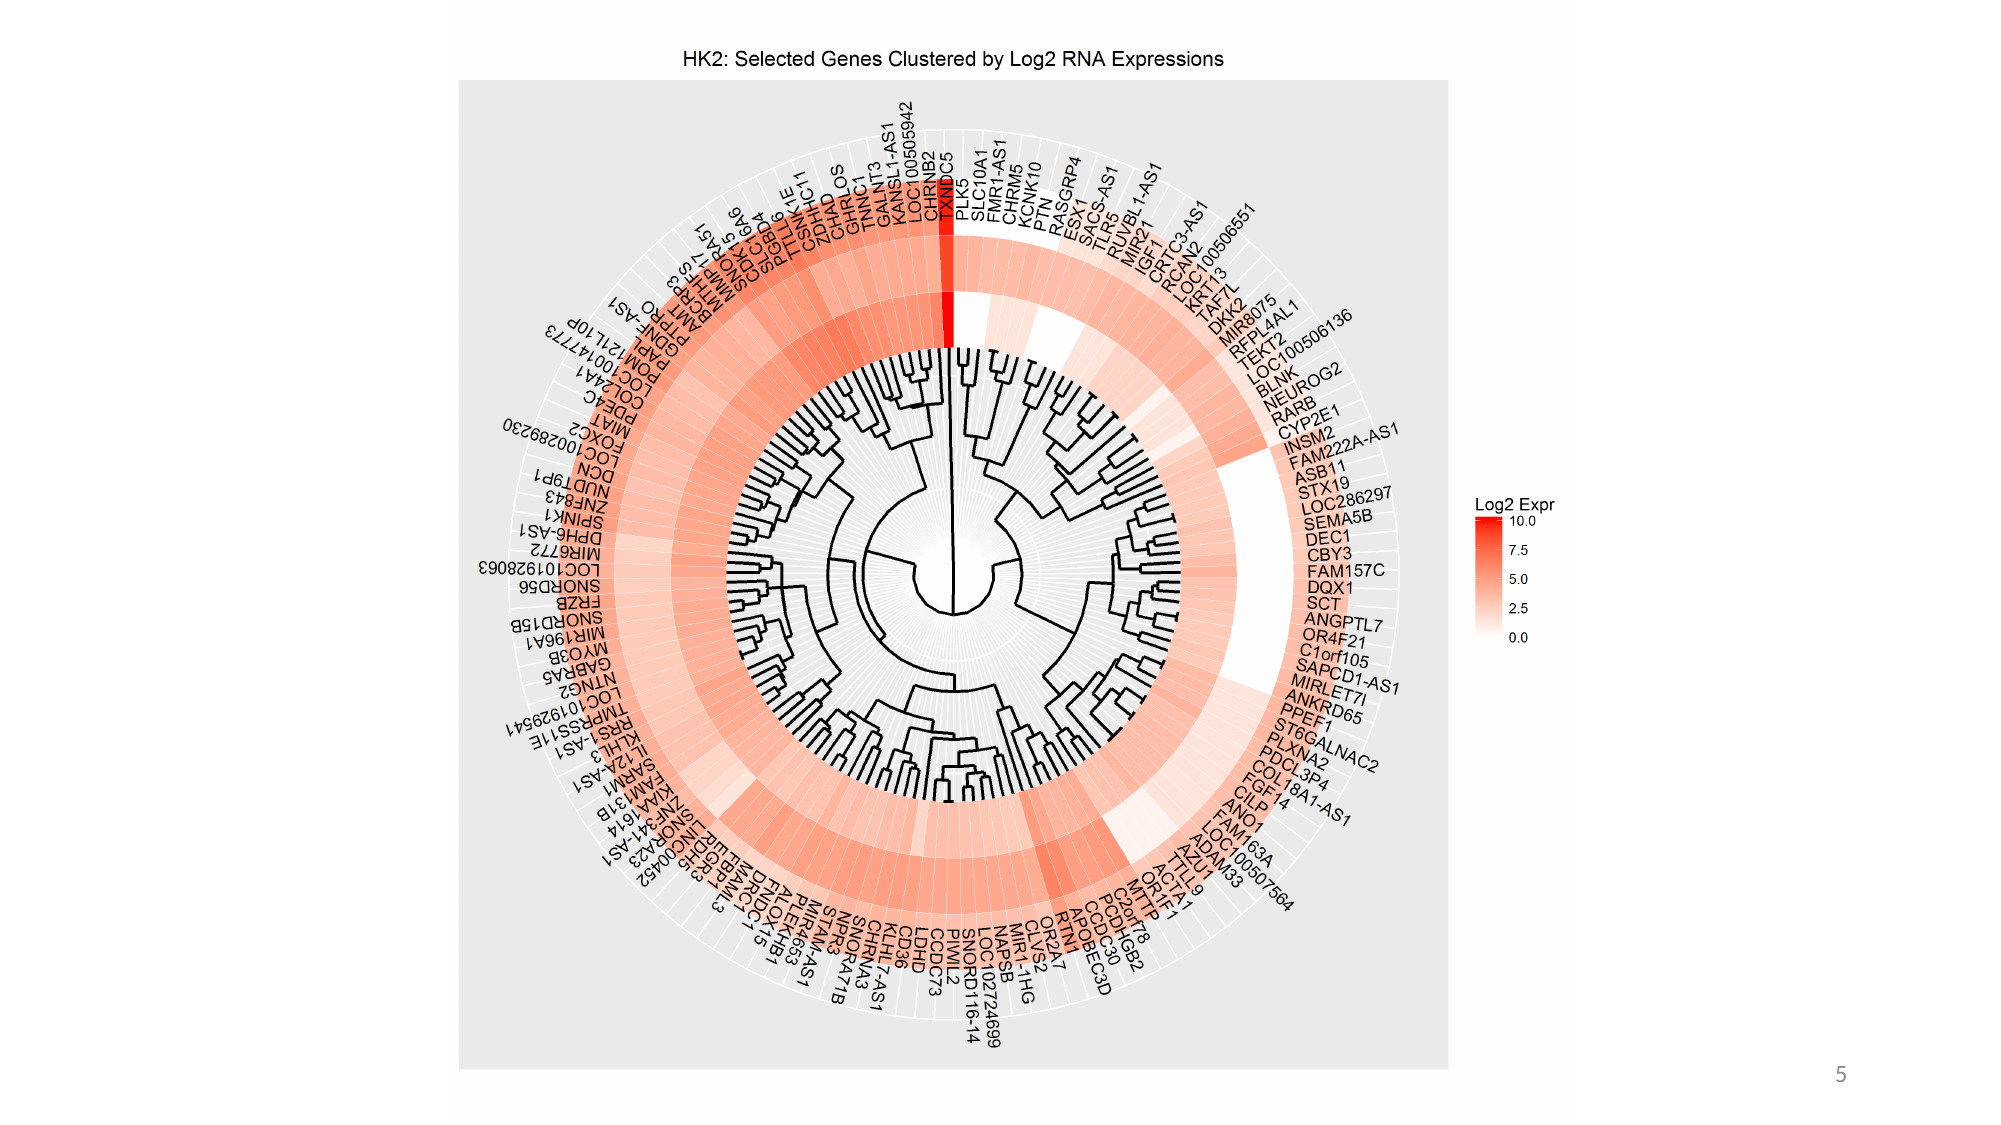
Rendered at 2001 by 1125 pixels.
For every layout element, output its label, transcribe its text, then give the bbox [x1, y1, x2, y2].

slide_number 5 [1572, 1042, 1863, 1103]
picture [446, 0, 1572, 1125]
